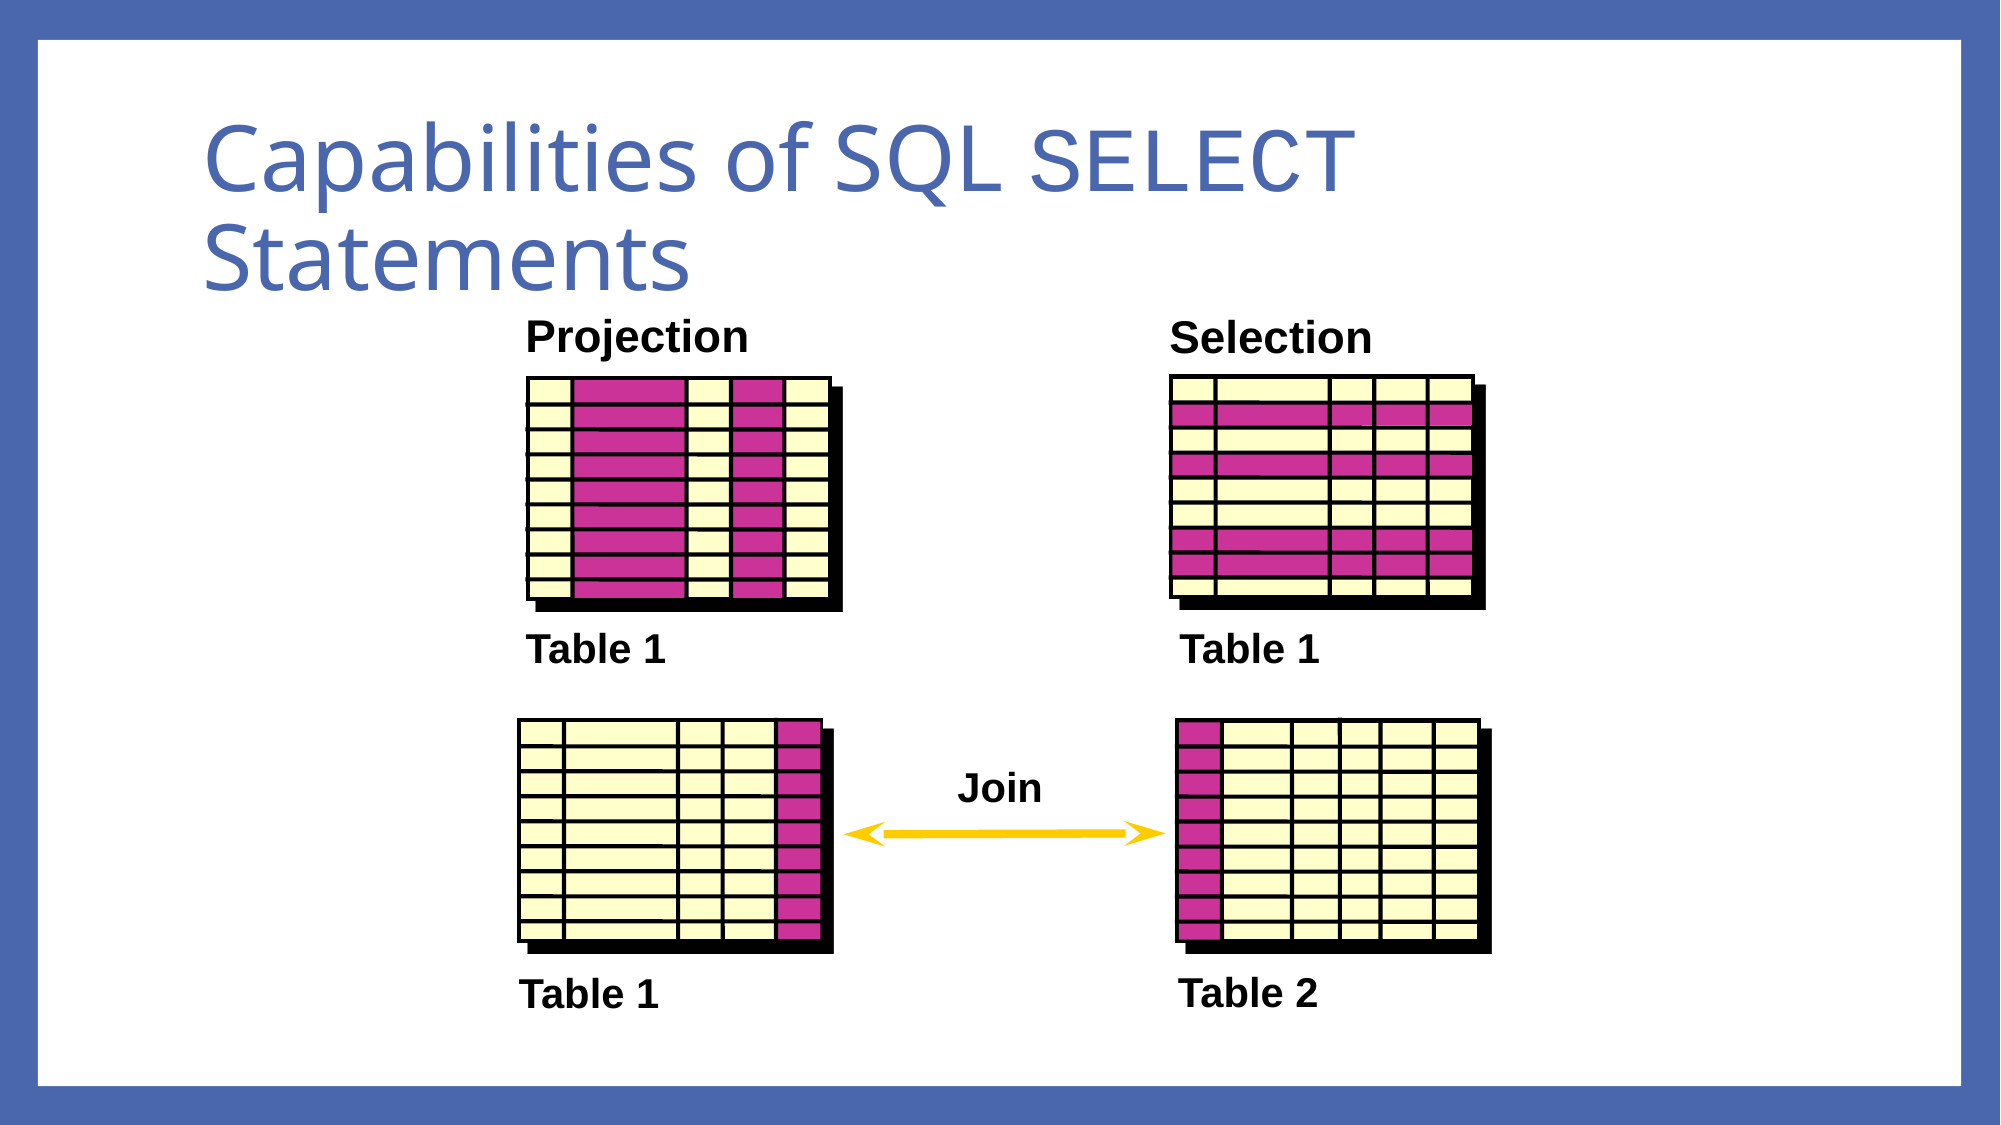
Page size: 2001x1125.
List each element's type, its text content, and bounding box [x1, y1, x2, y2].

text_box [723, 872, 771, 896]
text_box [679, 772, 722, 796]
text_box [519, 720, 564, 746]
text_box [1340, 720, 1380, 746]
text_box [527, 505, 567, 529]
text_box [519, 847, 564, 871]
text_box [1381, 720, 1433, 746]
text_box [1340, 772, 1380, 796]
text_box [1292, 897, 1339, 921]
text_box [1340, 822, 1380, 846]
text_box [679, 922, 722, 942]
text_box [527, 405, 567, 429]
text_box [1292, 847, 1339, 871]
text_box [1170, 376, 1215, 402]
text_box [1381, 897, 1433, 921]
text_box [527, 555, 567, 579]
text_box [1381, 772, 1433, 796]
text_box [1292, 872, 1339, 896]
text_box [1434, 720, 1480, 746]
text_box [1381, 747, 1433, 771]
text_box [1292, 772, 1339, 796]
text_box [1227, 772, 1291, 796]
text_box [1340, 747, 1380, 771]
text_box [527, 378, 572, 404]
text_box [789, 555, 830, 579]
text_box [1222, 720, 1291, 746]
text_box [723, 747, 771, 771]
text_box [1227, 847, 1291, 871]
text_box [789, 480, 830, 504]
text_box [573, 379, 784, 599]
text_box [527, 580, 568, 600]
text_box [565, 847, 678, 871]
text_box Table 2 [1162, 958, 1334, 1024]
text_box [788, 580, 830, 600]
text_box [1381, 872, 1433, 896]
text_box [723, 720, 775, 746]
title Capabilities of SQL SELECT Statements [187, 99, 1808, 323]
text_box [1381, 797, 1433, 821]
text_box [527, 455, 567, 479]
text_box [1216, 588, 1329, 598]
text_box [519, 922, 564, 942]
text_box [1434, 897, 1480, 921]
text_box [1330, 376, 1374, 401]
text_box [1381, 822, 1433, 846]
text_box [1292, 922, 1339, 942]
text_box [679, 897, 722, 921]
text_box [565, 922, 678, 942]
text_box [1172, 403, 1473, 579]
text_box [789, 530, 830, 554]
text_box [723, 922, 772, 942]
text_box [1216, 376, 1329, 401]
text_box [1375, 376, 1427, 401]
text_box [519, 822, 564, 846]
text_box [565, 897, 678, 921]
text_box Selection [1154, 299, 1389, 371]
text_box [527, 530, 567, 554]
text_box Table 1 [1164, 614, 1336, 680]
text_box [1227, 822, 1291, 846]
text_box Projection [510, 298, 765, 369]
text_box [1428, 376, 1473, 402]
text_box [679, 847, 722, 871]
text_box [1227, 747, 1291, 771]
text_box [519, 747, 564, 771]
text_box [789, 405, 830, 429]
text_box [1292, 822, 1339, 846]
text_box Table 1 [503, 959, 675, 1025]
text_box [723, 772, 771, 796]
text_box [1227, 797, 1291, 821]
text_box [785, 378, 830, 404]
text_box [1375, 588, 1427, 598]
text_box [679, 822, 722, 846]
text_box [527, 480, 567, 504]
text_box [1330, 588, 1374, 598]
text_box [1434, 872, 1480, 896]
text_box [723, 847, 771, 871]
text_box [1292, 720, 1339, 746]
text_box [1434, 747, 1480, 771]
text_box [1428, 586, 1473, 598]
text_box [679, 797, 722, 821]
text_box [1434, 922, 1480, 942]
text_box [565, 772, 678, 796]
text_box [1170, 586, 1215, 598]
text_box [565, 872, 678, 896]
text_box [565, 822, 678, 846]
text_box [1227, 922, 1291, 942]
text_box [565, 720, 678, 746]
text_box [679, 747, 722, 771]
text_box [1381, 922, 1433, 942]
text_box [679, 720, 722, 746]
text_box [1434, 797, 1480, 821]
text_box [1227, 872, 1291, 896]
text_box [527, 430, 567, 454]
text_box [1340, 897, 1380, 921]
text_box [1434, 847, 1480, 871]
text_box [1340, 797, 1380, 821]
text_box [789, 430, 830, 454]
text_box [1340, 872, 1380, 896]
text_box [519, 897, 564, 921]
text_box [565, 797, 678, 821]
text_box [1340, 922, 1380, 942]
text_box [1292, 797, 1339, 821]
text_box [519, 872, 564, 896]
text_box [565, 747, 678, 771]
text_box [679, 872, 722, 896]
text_box Table 1 [510, 614, 682, 680]
text_box [723, 822, 771, 846]
text_box [723, 797, 771, 821]
text_box [1292, 747, 1339, 771]
text_box [789, 455, 830, 479]
text_box [1434, 822, 1480, 846]
text_box [1340, 847, 1380, 871]
text_box [1381, 847, 1433, 871]
text_box [1227, 897, 1291, 921]
text_box [789, 505, 830, 529]
text_box [519, 772, 564, 796]
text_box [777, 721, 1223, 941]
text_box [723, 897, 771, 921]
text_box [519, 797, 564, 821]
text_box [1434, 772, 1480, 796]
